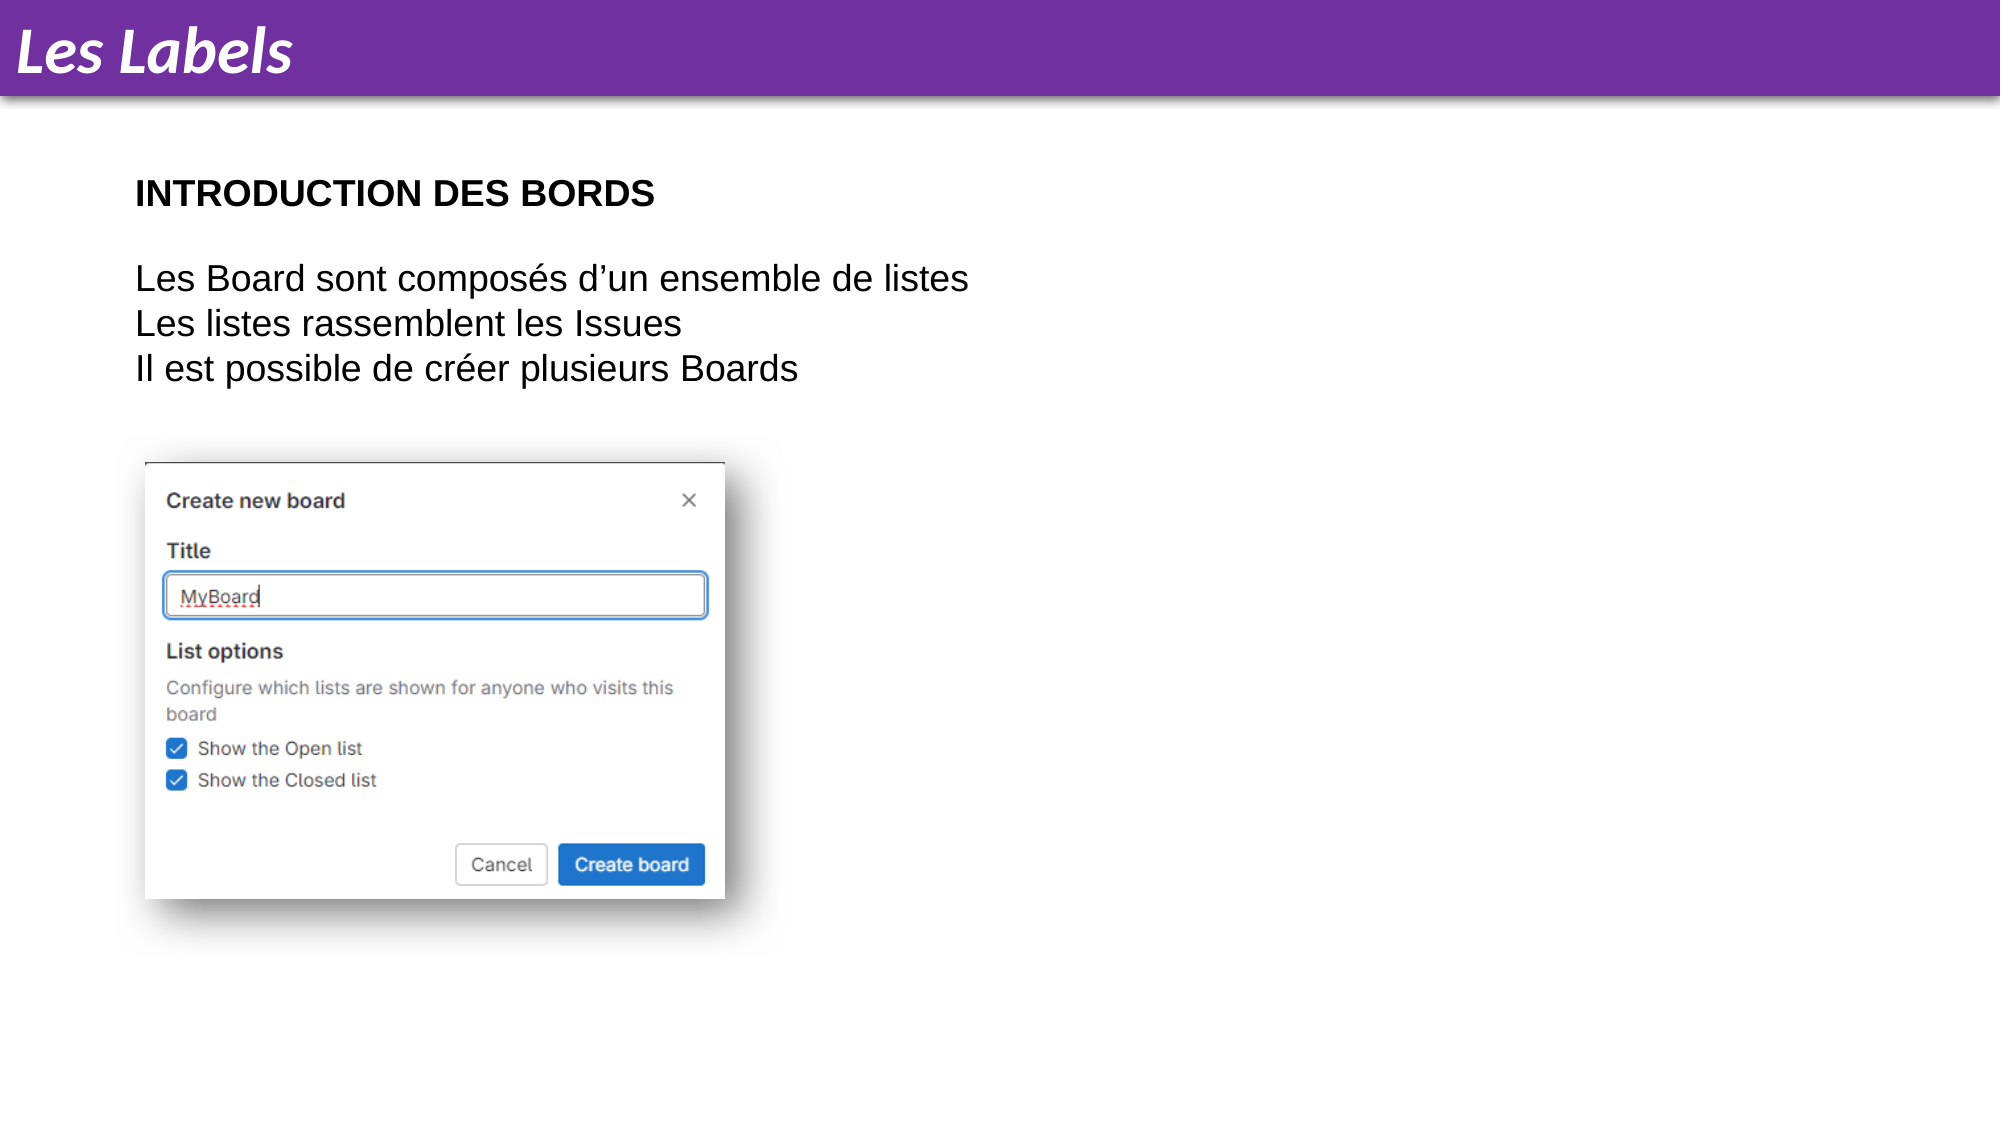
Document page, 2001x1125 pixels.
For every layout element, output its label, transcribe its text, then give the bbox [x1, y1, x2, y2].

text_box Les Labels [1, 0, 308, 95]
text_box INTRODUCTION DES BORDS Les Board sont composés d’un ensemble de listes Les listes rassemblent les Issues Il est possible de créer plusieurs Boards [135, 168, 1796, 389]
picture [145, 462, 725, 899]
text_box [0, 0, 2000, 96]
